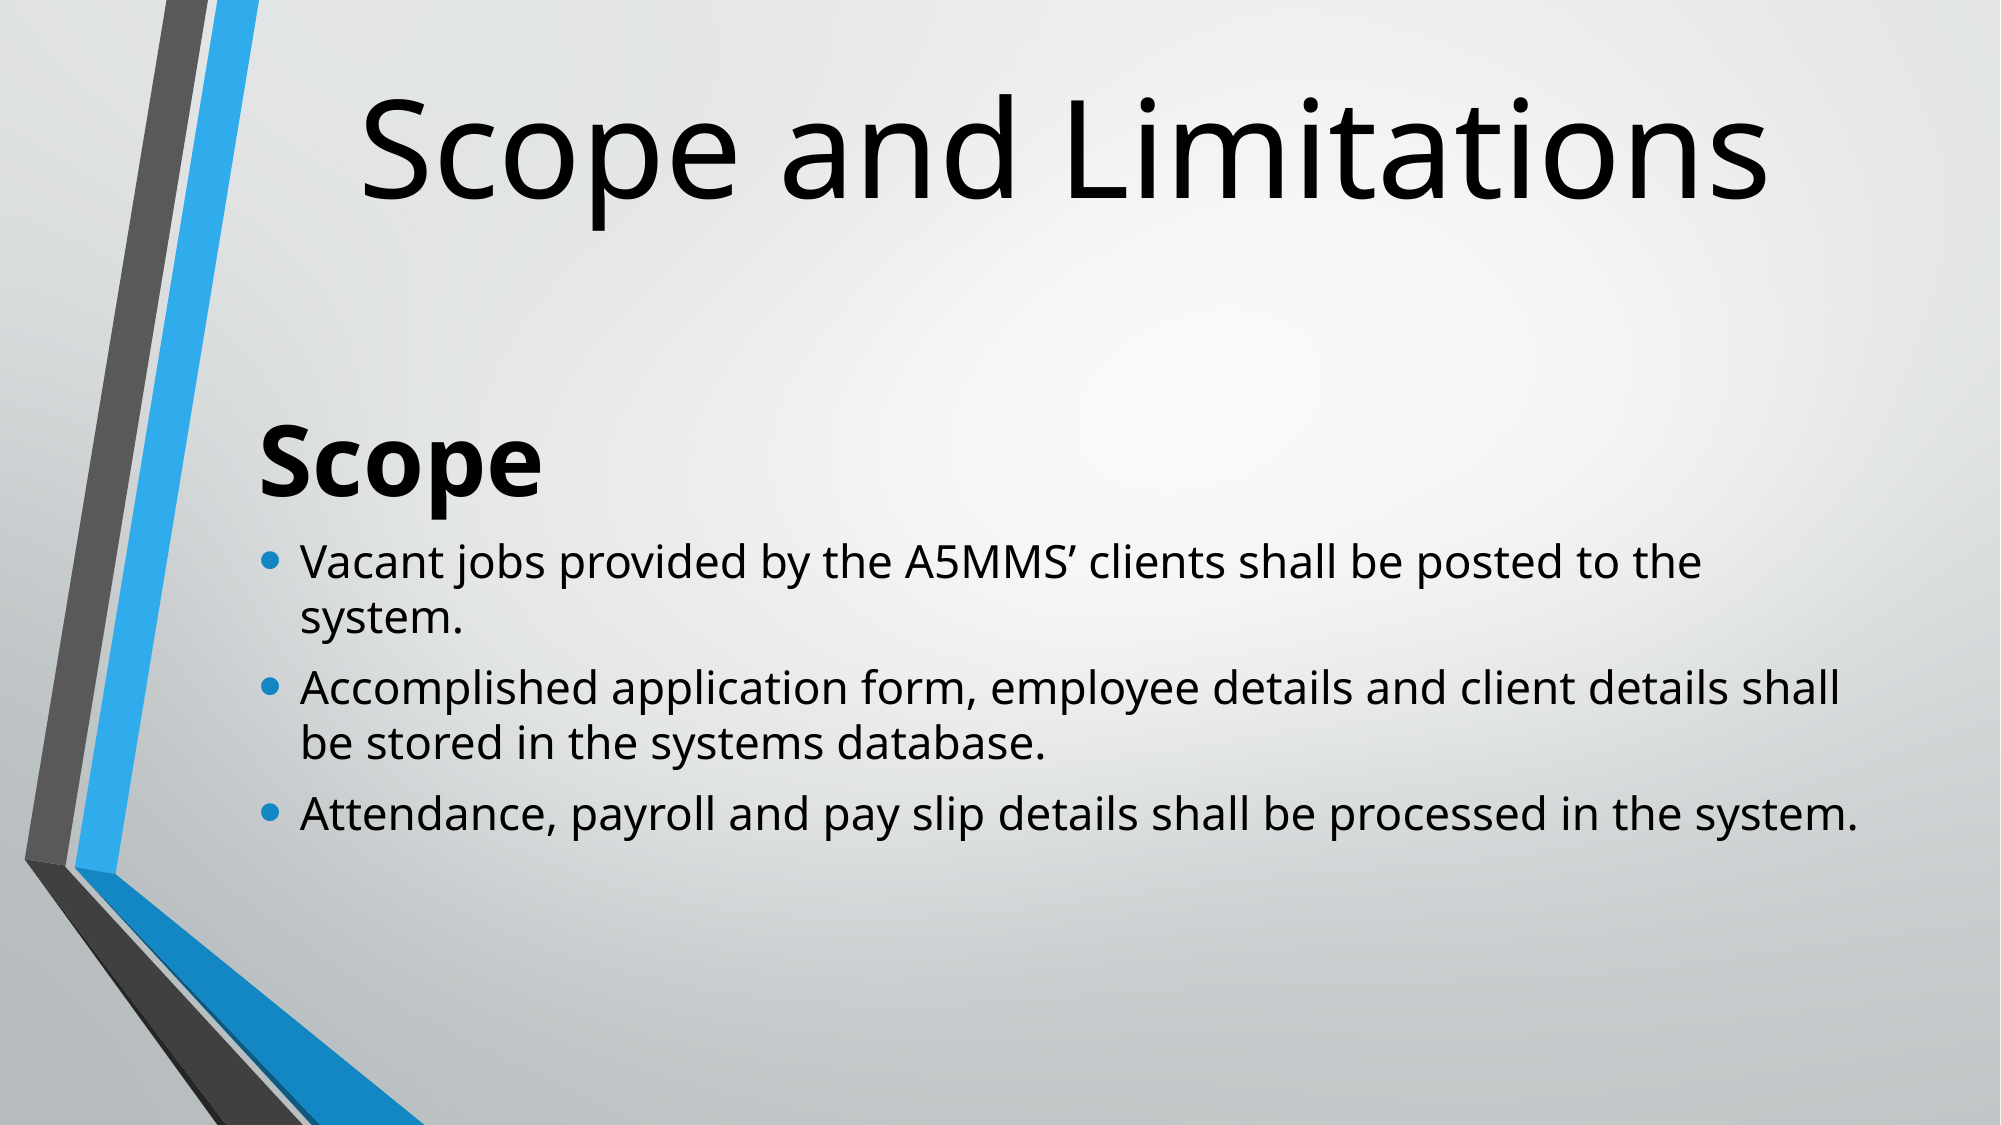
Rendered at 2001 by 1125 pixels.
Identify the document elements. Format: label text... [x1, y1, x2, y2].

title Scope and Limitations [243, 0, 1887, 288]
list Scope Vacant jobs provided by the A5MMS’ clients shall be posted to the system. Accomplished application form, employee details and client details shall be stored in the systems database. Attendance, payroll and pay slip details shall be processed in the system. [243, 390, 1887, 904]
